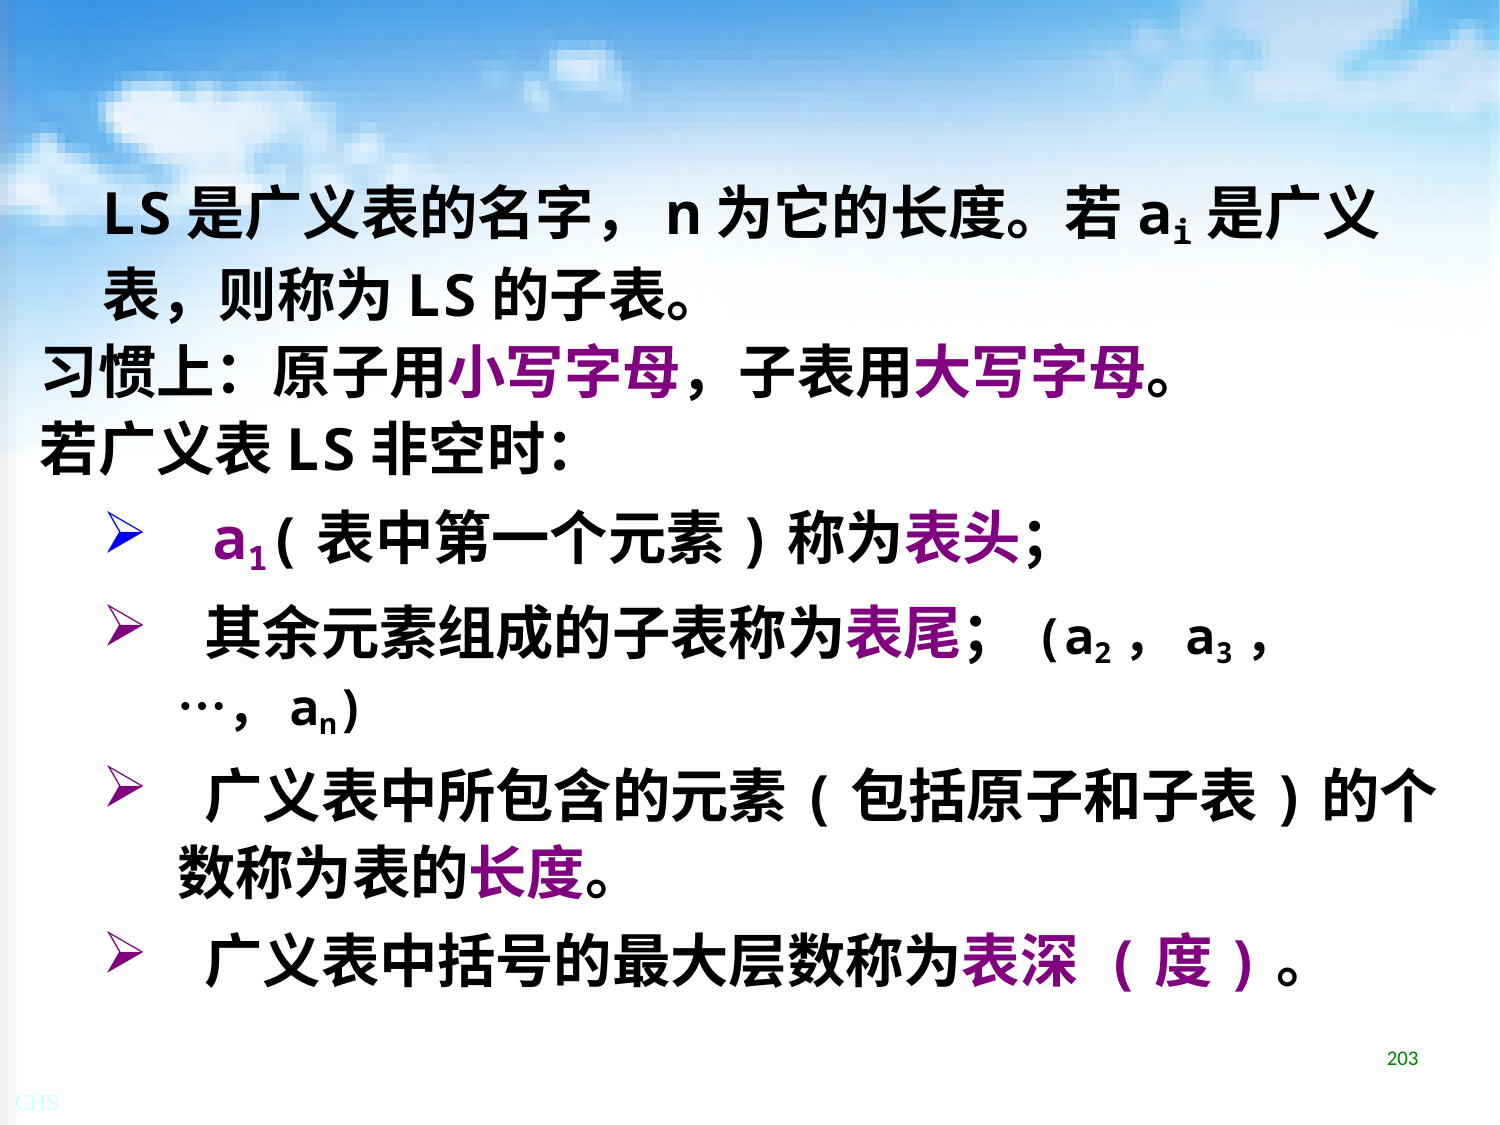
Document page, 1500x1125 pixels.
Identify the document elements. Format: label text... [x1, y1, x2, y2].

picture [0, 0, 1500, 1125]
list LS是广义表的名字，n为它的长度。若ai是广义表，则称为LS的子表。 习惯上：原子用小写字母，子表用大写字母。 若广义表LS非空时： a1(表中第一个元素)称为表头； 其余元素组成的子表称为表尾；(a2，a3，…，an) 广义表中所包含的元素(包括原子和子表)的个数称为表的长度。 广义表中括号的最大层数称为表深 (度)。 [24, 160, 1471, 929]
slide_number 203 [1370, 1042, 1435, 1072]
